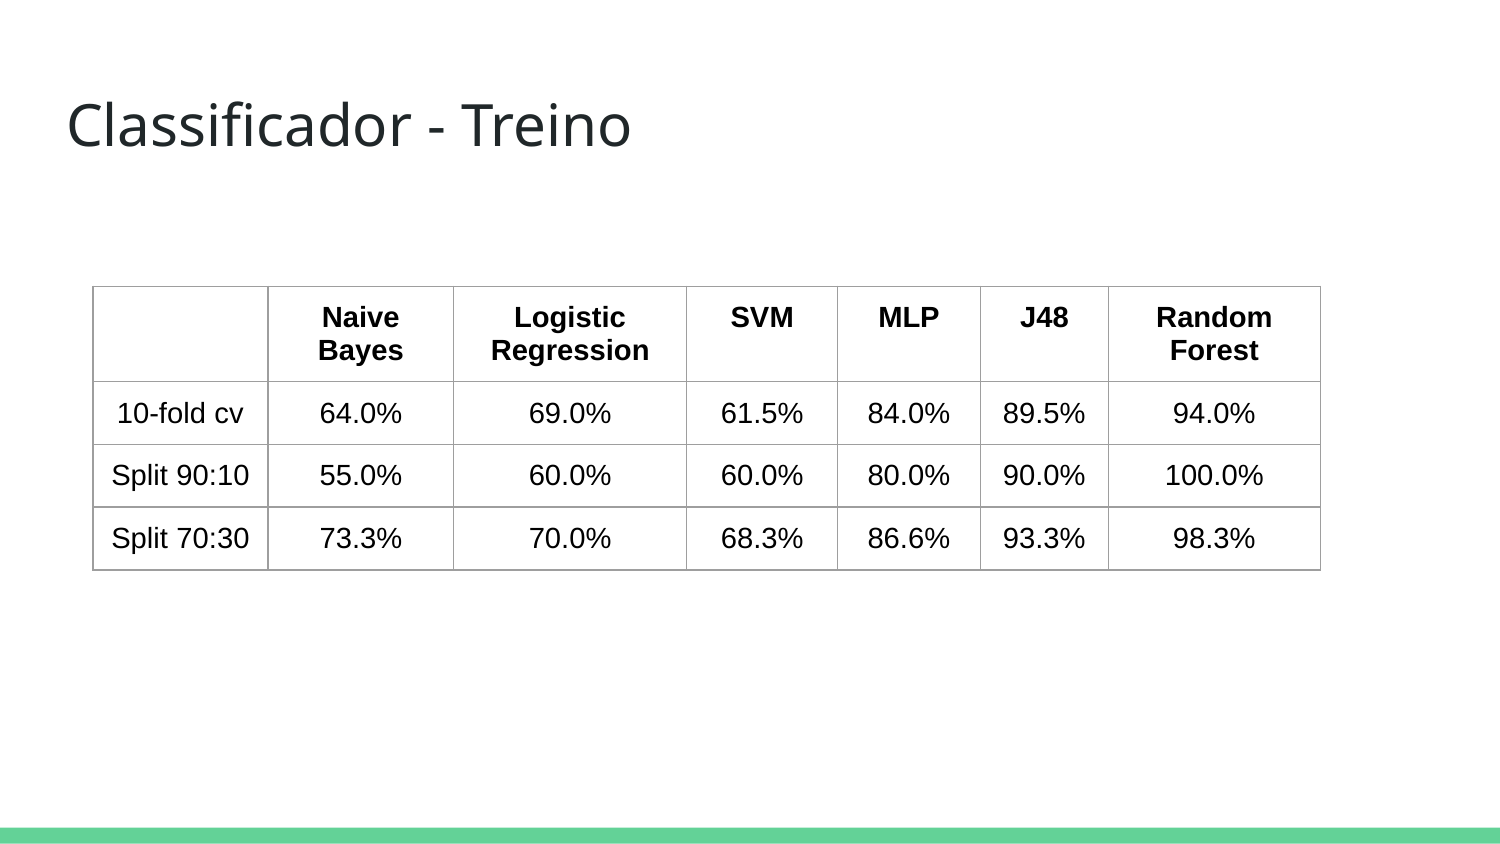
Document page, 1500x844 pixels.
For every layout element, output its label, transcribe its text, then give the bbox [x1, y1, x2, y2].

table_cell 68.3% [687, 508, 837, 569]
table_cell 60.0% [687, 445, 837, 506]
table_cell 93.3% [981, 508, 1108, 569]
table_header Naive Bayes [269, 287, 453, 381]
table_header Logistic Regression [454, 287, 686, 381]
table_cell 69.0% [454, 382, 686, 444]
table_cell 86.6% [838, 508, 980, 569]
table_cell Split 70:30 [94, 508, 267, 569]
table_header Random Forest [1109, 287, 1320, 381]
table_cell 98.3% [1109, 508, 1320, 569]
table_cell 64.0% [269, 382, 453, 444]
table_cell 80.0% [838, 445, 980, 506]
table_header SVM [687, 287, 837, 381]
table_cell 94.0% [1109, 382, 1320, 444]
title Classificador - Treino [51, 72, 1449, 167]
table_header [94, 287, 267, 381]
table_cell 100.0% [1109, 445, 1320, 506]
table_cell 90.0% [981, 445, 1108, 506]
table_cell 84.0% [838, 382, 980, 444]
table_cell 61.5% [687, 382, 837, 444]
table_cell Split 90:10 [94, 445, 267, 506]
table_cell 55.0% [269, 445, 453, 506]
table_header MLP [838, 287, 980, 381]
table_cell 60.0% [454, 445, 686, 506]
table_cell 10-fold cv [94, 382, 267, 444]
table_header J48 [981, 287, 1108, 381]
table_cell 73.3% [269, 508, 453, 569]
table_cell 89.5% [981, 382, 1108, 444]
table_cell 70.0% [454, 508, 686, 569]
